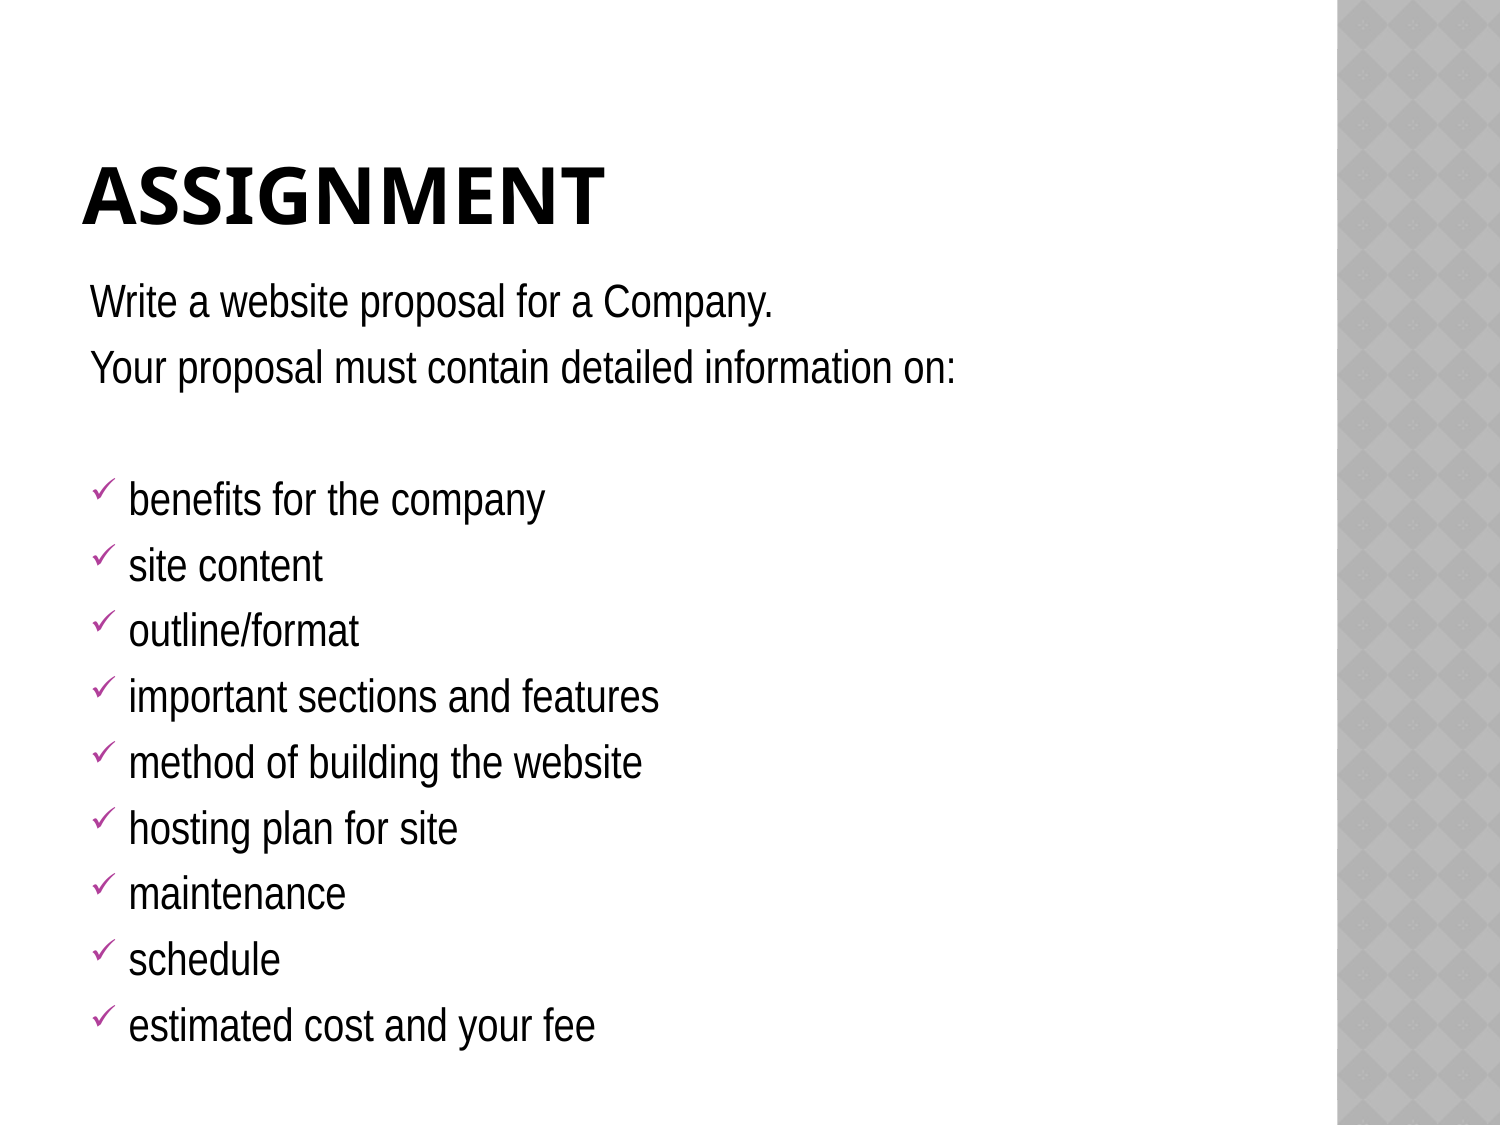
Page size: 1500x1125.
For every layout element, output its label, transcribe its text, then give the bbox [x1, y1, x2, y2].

title Assignment [75, 52, 1263, 240]
list Write a website proposal for a Company. Your proposal must contain detailed information on: benefits for the company site content outline/format important sections and features method of building the website hosting plan for site maintenance schedule estimated cost and your fee [75, 264, 1263, 1059]
